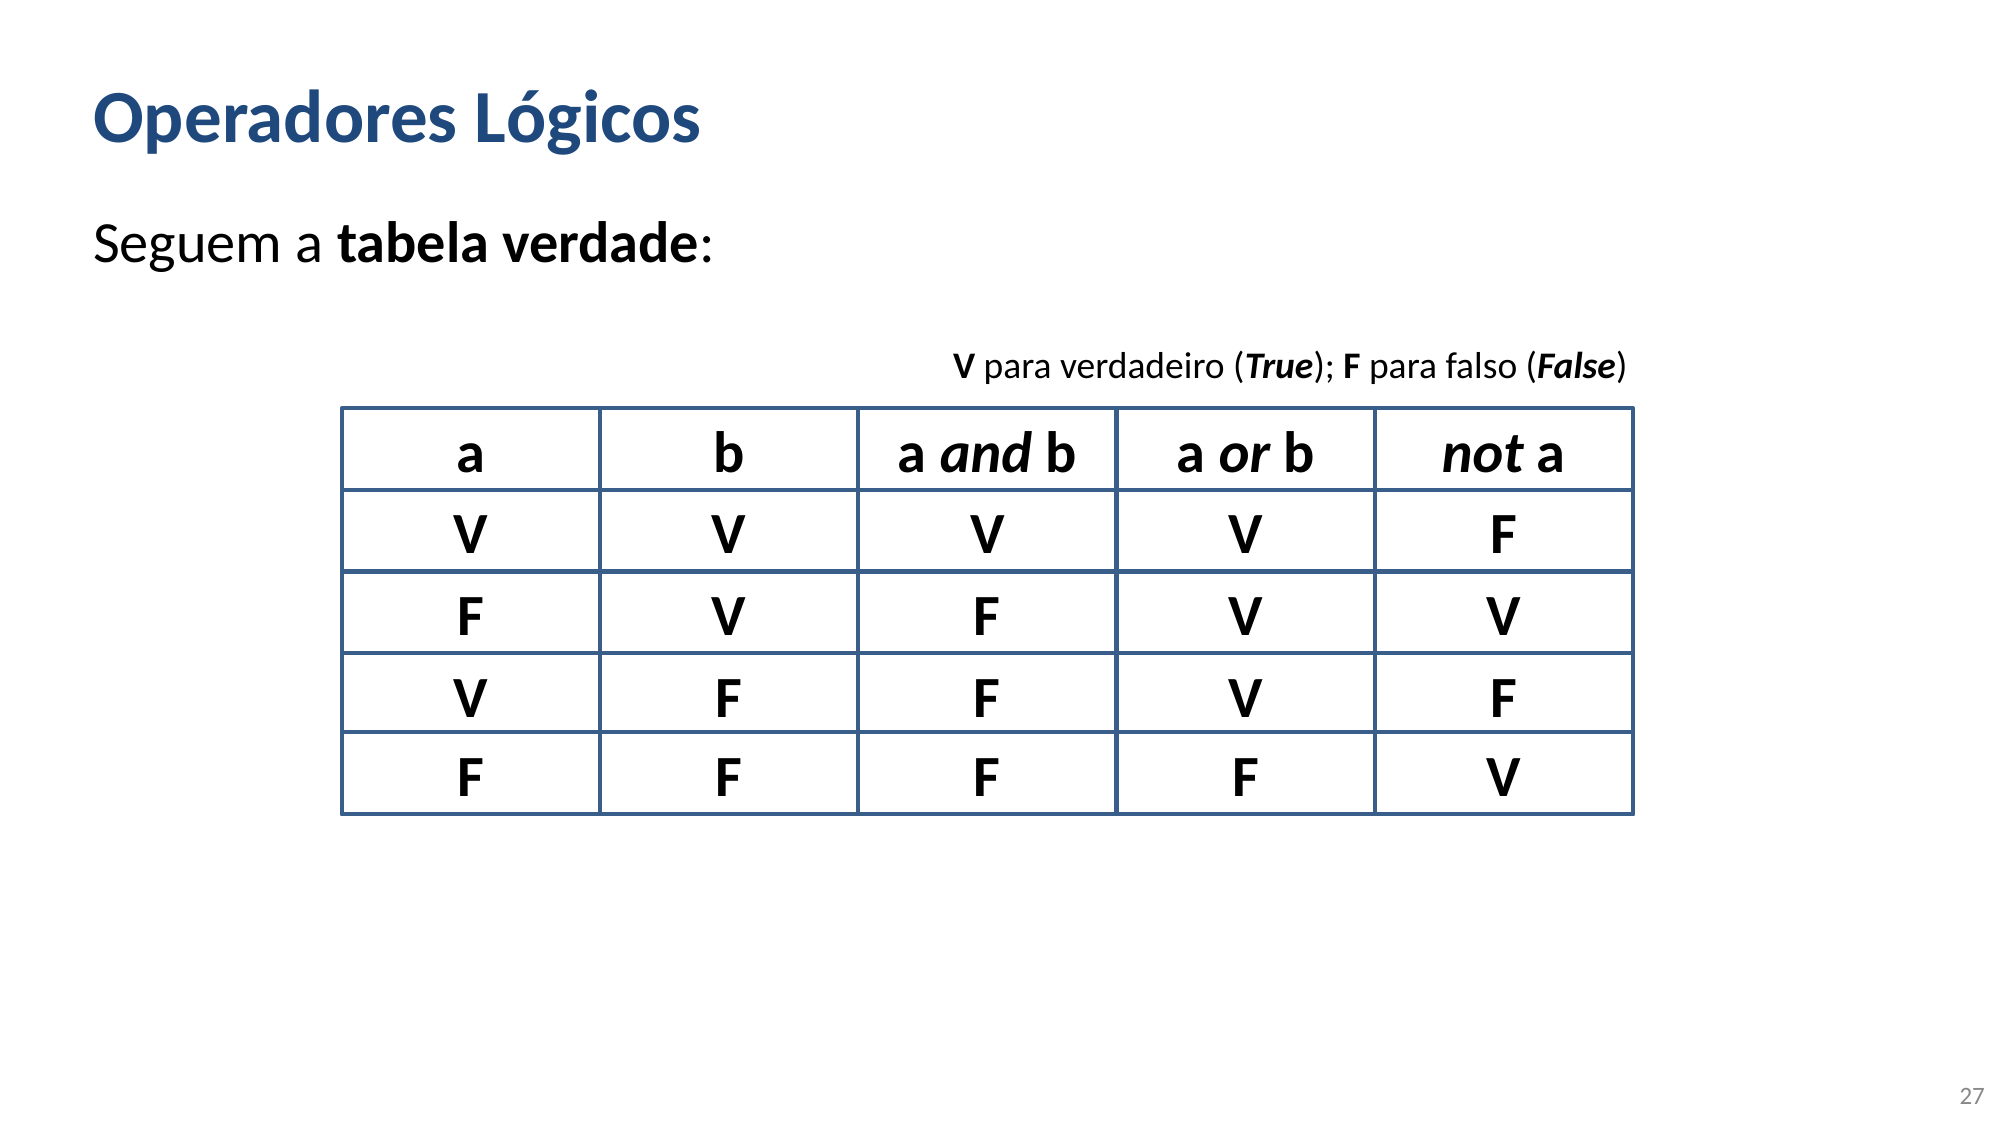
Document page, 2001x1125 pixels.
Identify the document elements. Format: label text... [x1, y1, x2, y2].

title Operadores Lógicos [78, 19, 1665, 196]
text_box V para verdadeiro (True); F para falso (False) [938, 333, 1646, 394]
text_box 27 [1650, 1065, 2000, 1125]
text_box a and b [858, 408, 1116, 488]
text_box a or b [1116, 408, 1374, 488]
text_box a [341, 408, 600, 489]
text_box not a [1374, 408, 1633, 489]
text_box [341, 489, 1634, 815]
text_box b [600, 408, 858, 488]
list Seguem a tabela verdade: [78, 196, 1939, 381]
